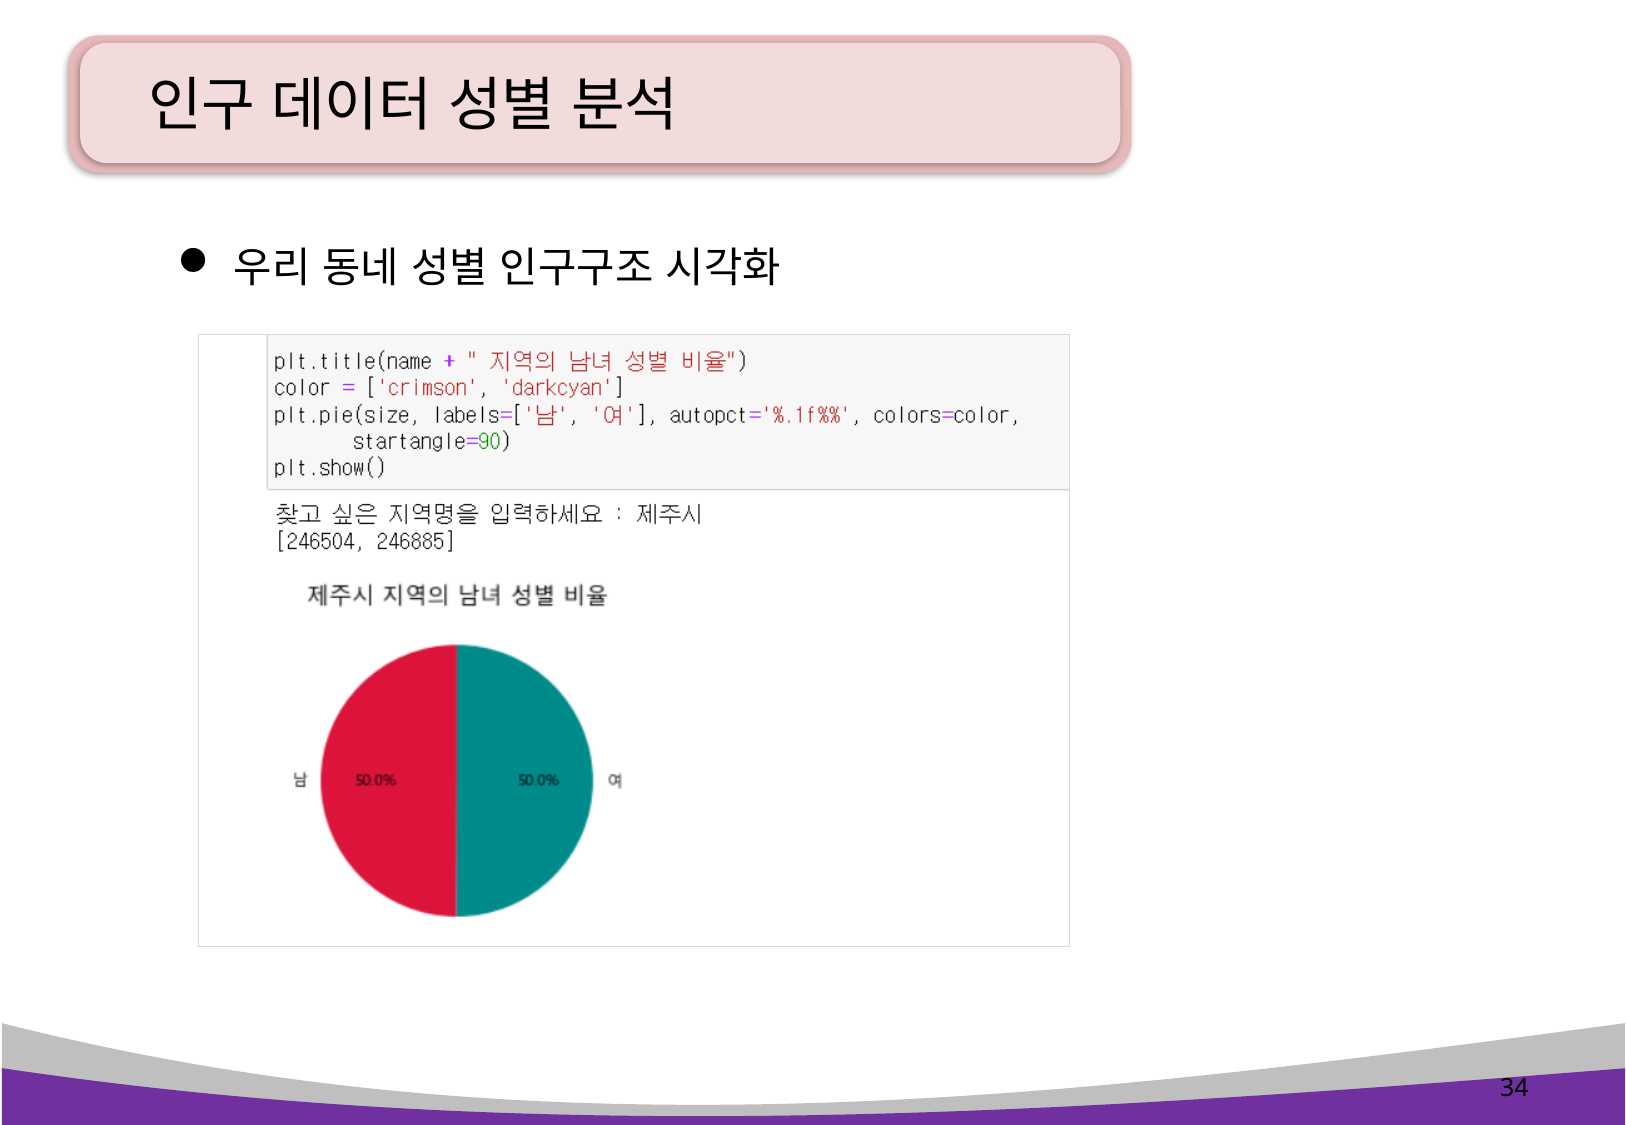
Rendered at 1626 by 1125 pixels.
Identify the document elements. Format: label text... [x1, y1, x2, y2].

text_box 우리 동네 성별 인구구조 시각화 [161, 206, 1454, 300]
picture [197, 334, 1070, 948]
slide_number 34 [1452, 1058, 1544, 1119]
title 인구 데이터 성별 분석 [103, 32, 1121, 173]
